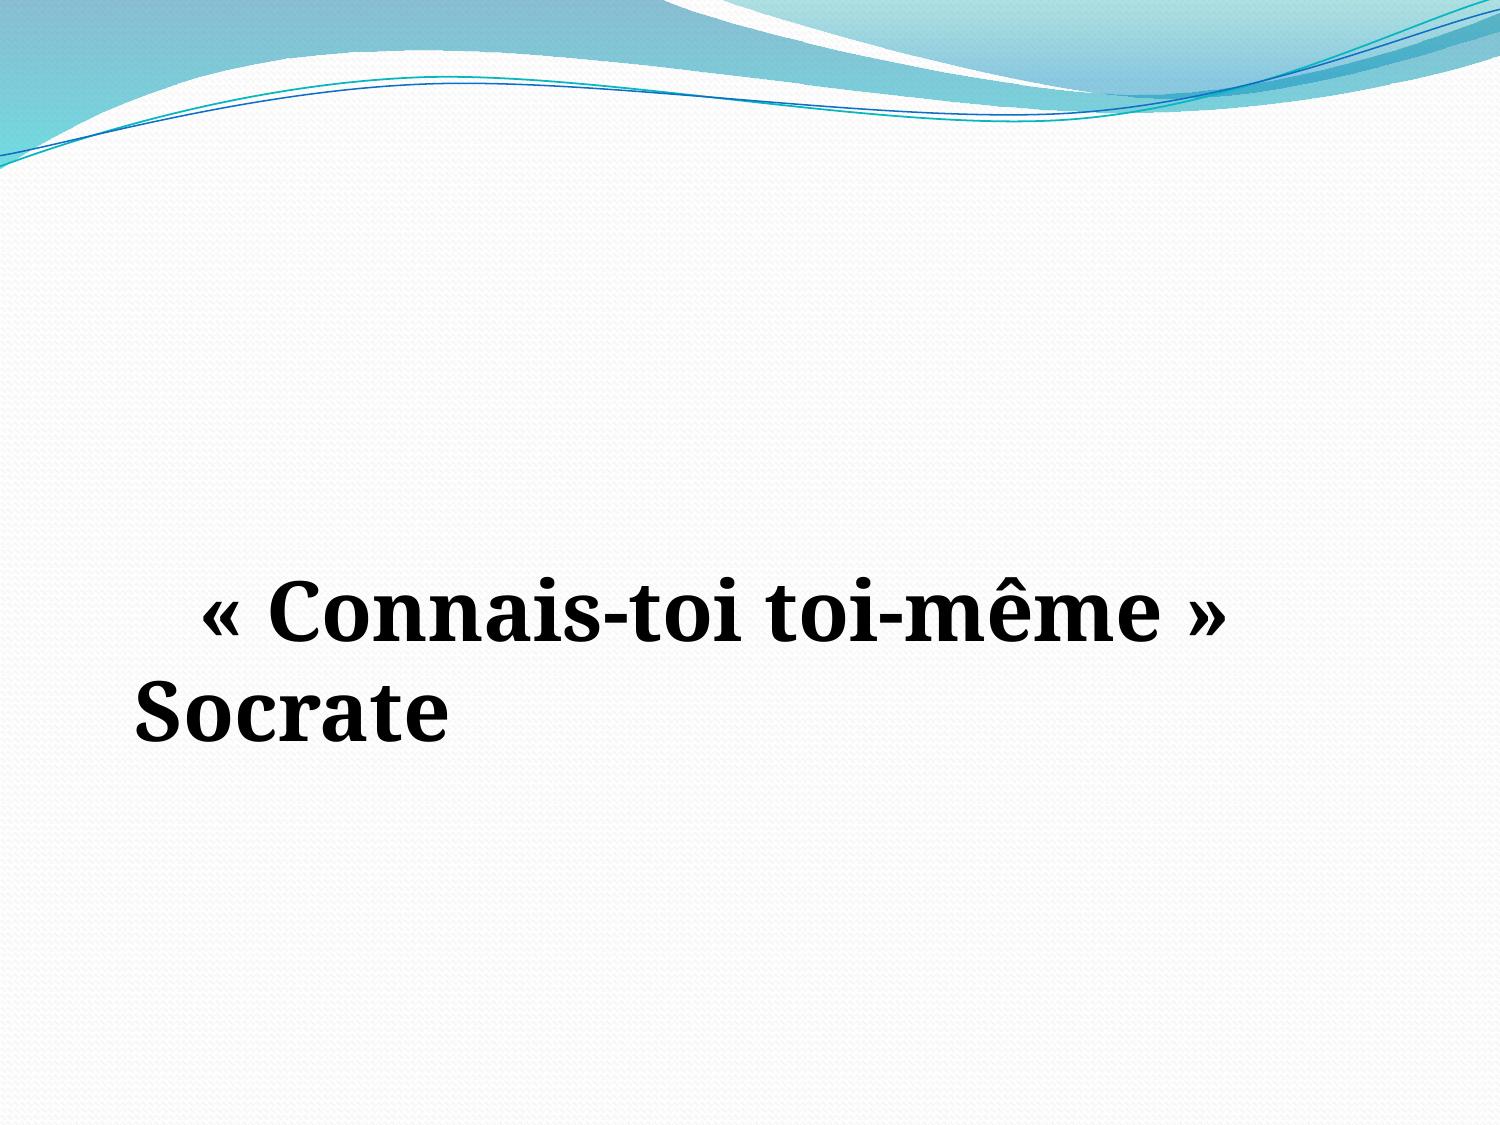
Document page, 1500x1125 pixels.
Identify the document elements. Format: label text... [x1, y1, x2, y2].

list « Connais-toi toi-même » Socrate [75, 317, 1425, 1038]
